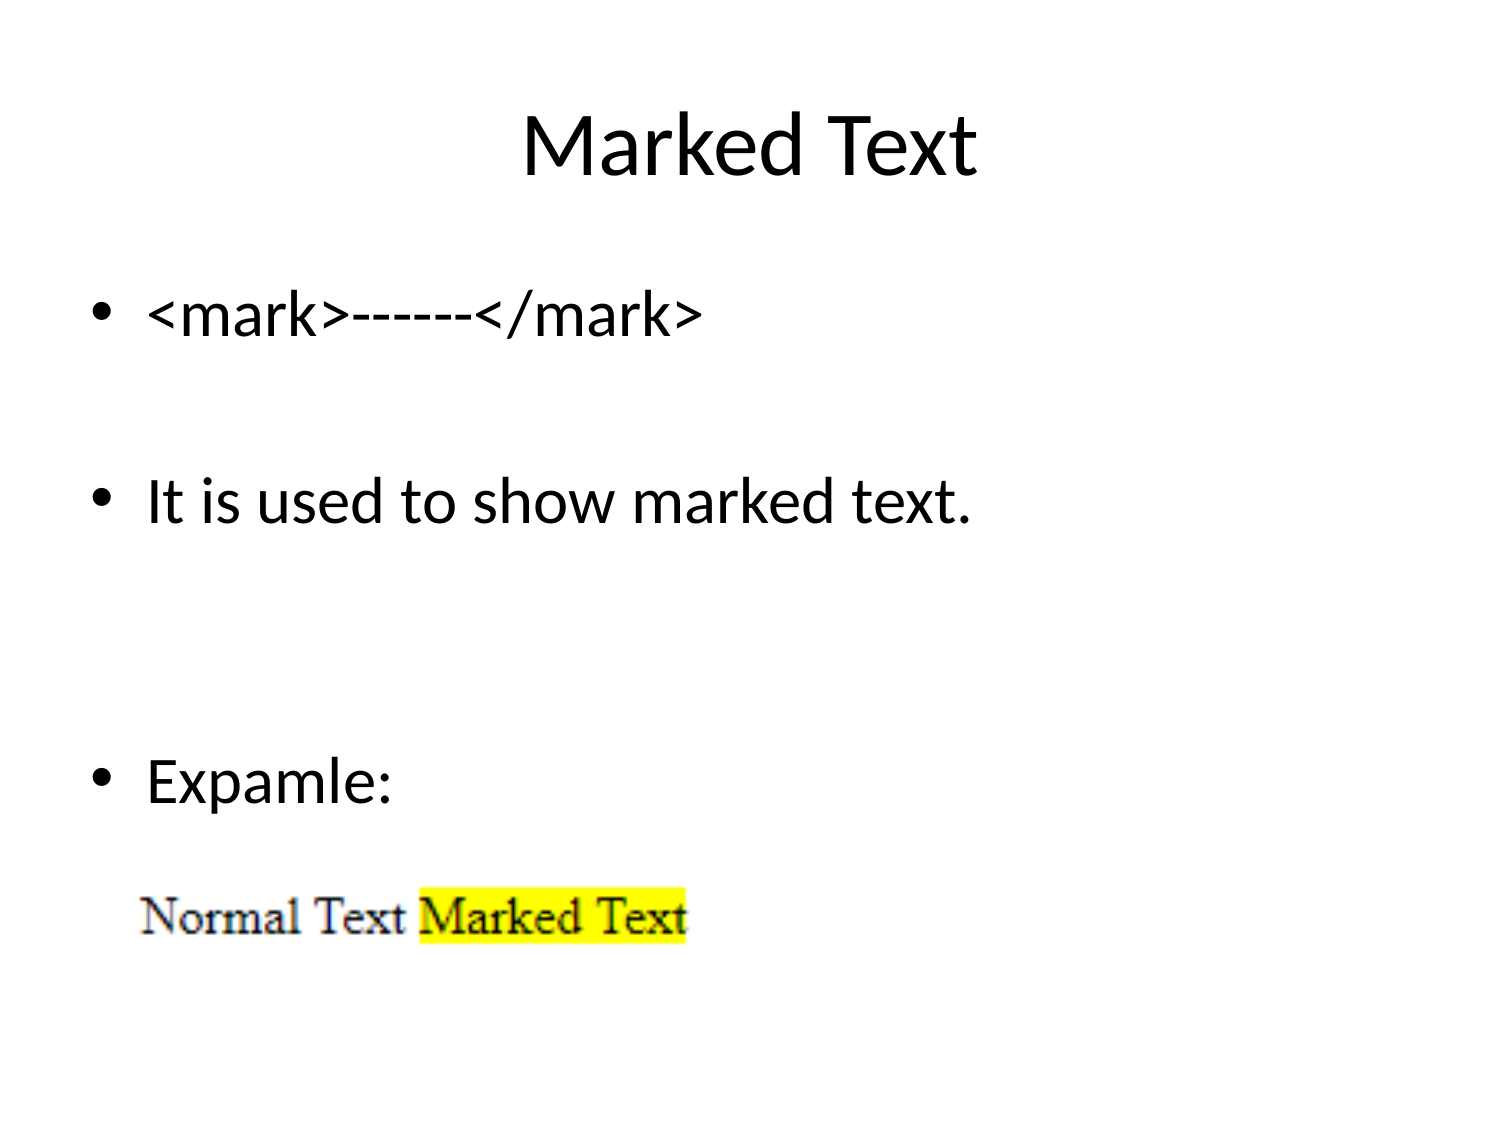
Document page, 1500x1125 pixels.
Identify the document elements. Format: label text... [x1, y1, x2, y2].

list <mark>------</mark> It is used to show marked text. Expamle: [75, 262, 1425, 1005]
picture [124, 862, 723, 978]
title Marked Text [75, 45, 1425, 233]
